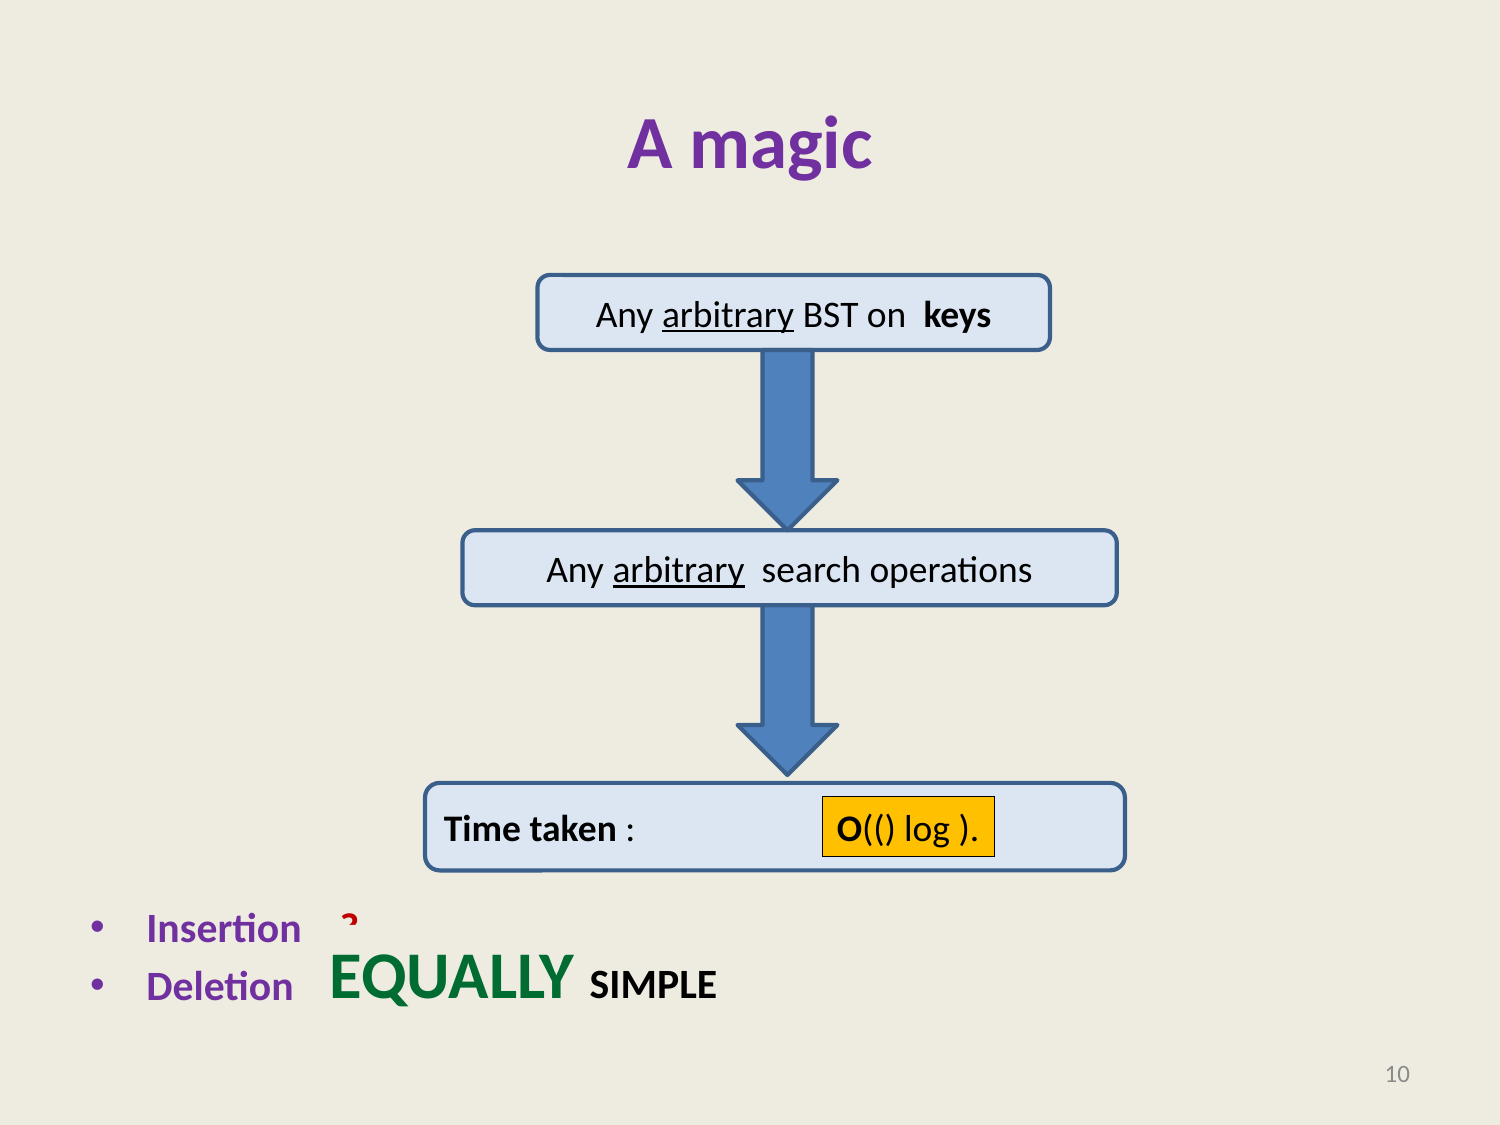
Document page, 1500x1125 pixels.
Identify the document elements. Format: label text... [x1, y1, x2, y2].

text_box [735, 603, 840, 778]
text_box EQUALLY SIMPLE [315, 924, 733, 1020]
slide_number 10 [1074, 1042, 1425, 1103]
title A magic [75, 45, 1425, 233]
list Insertion ? Deletion ? [75, 262, 1425, 1005]
text_box Time taken : ?????? [422, 780, 1128, 873]
text_box [735, 347, 840, 533]
